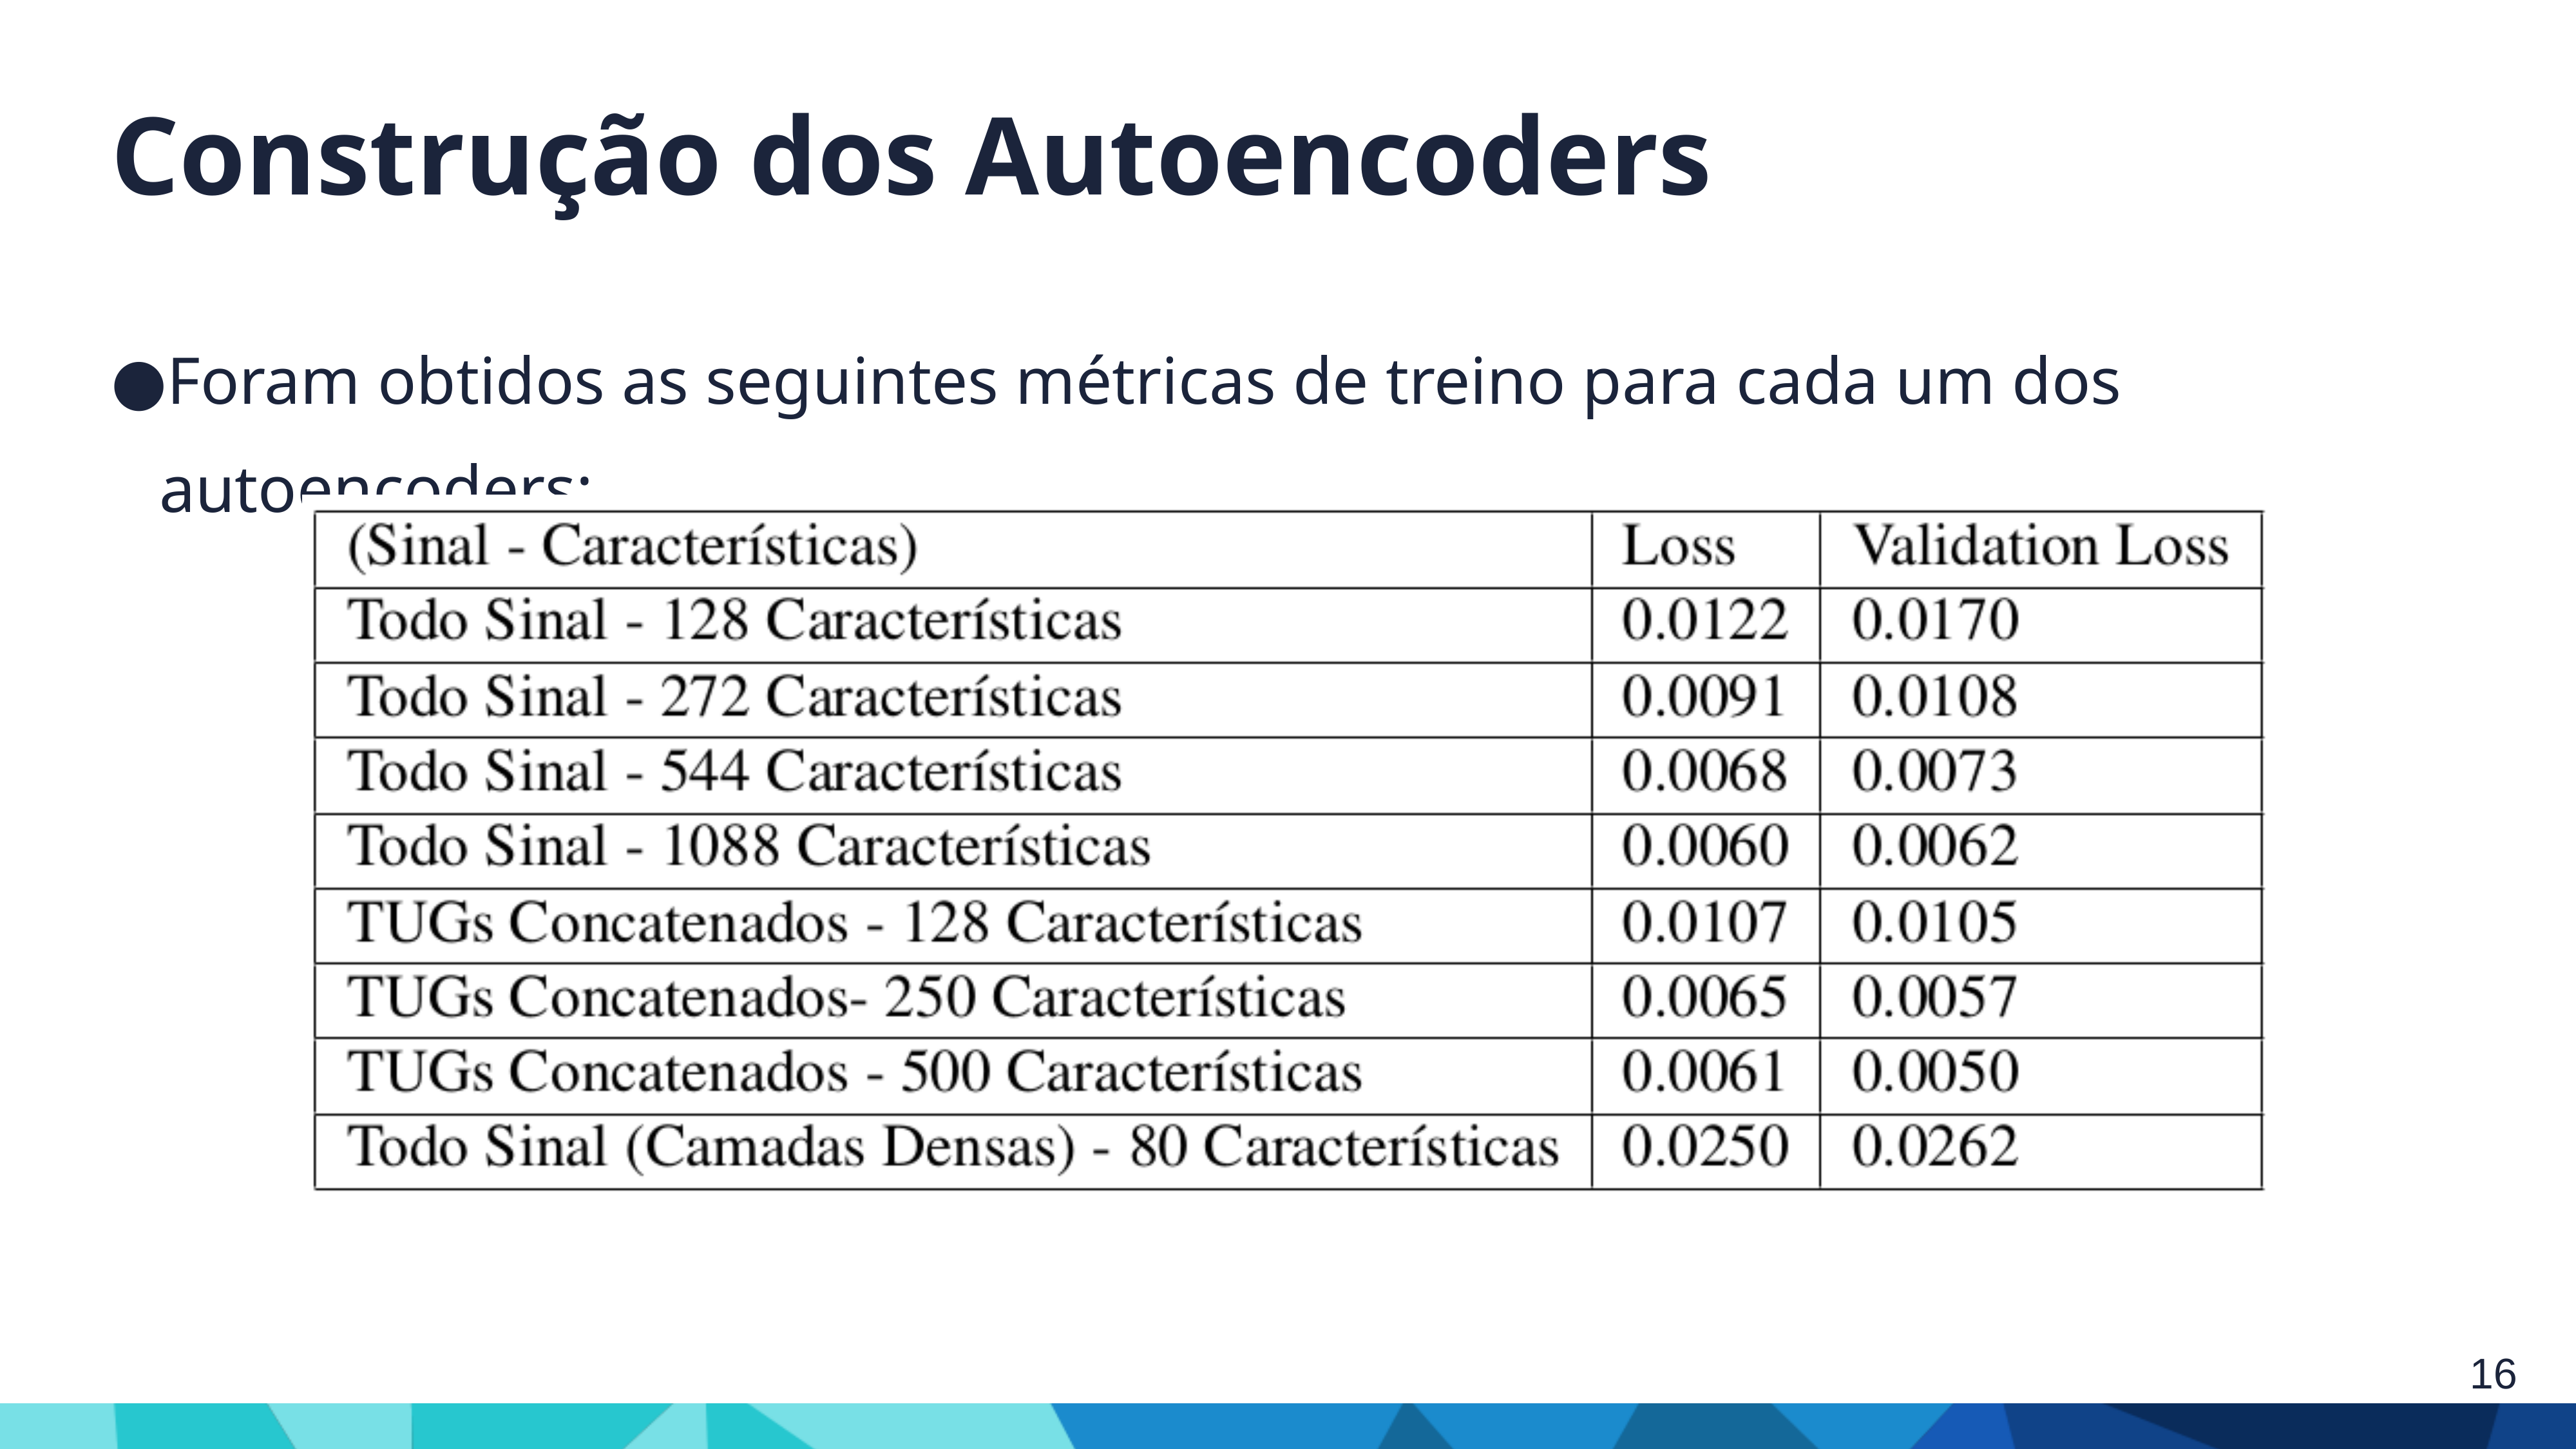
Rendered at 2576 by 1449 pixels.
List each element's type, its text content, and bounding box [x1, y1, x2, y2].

picture [0, 1403, 2576, 1449]
picture [302, 494, 2274, 1206]
slide_number ‹#› [2386, 1321, 2541, 1434]
text_box Foram obtidos as seguintes métricas de treino para cada um dos autoencoders: [101, 328, 2475, 432]
text_box Construção dos Autoencoders [101, 82, 2475, 328]
